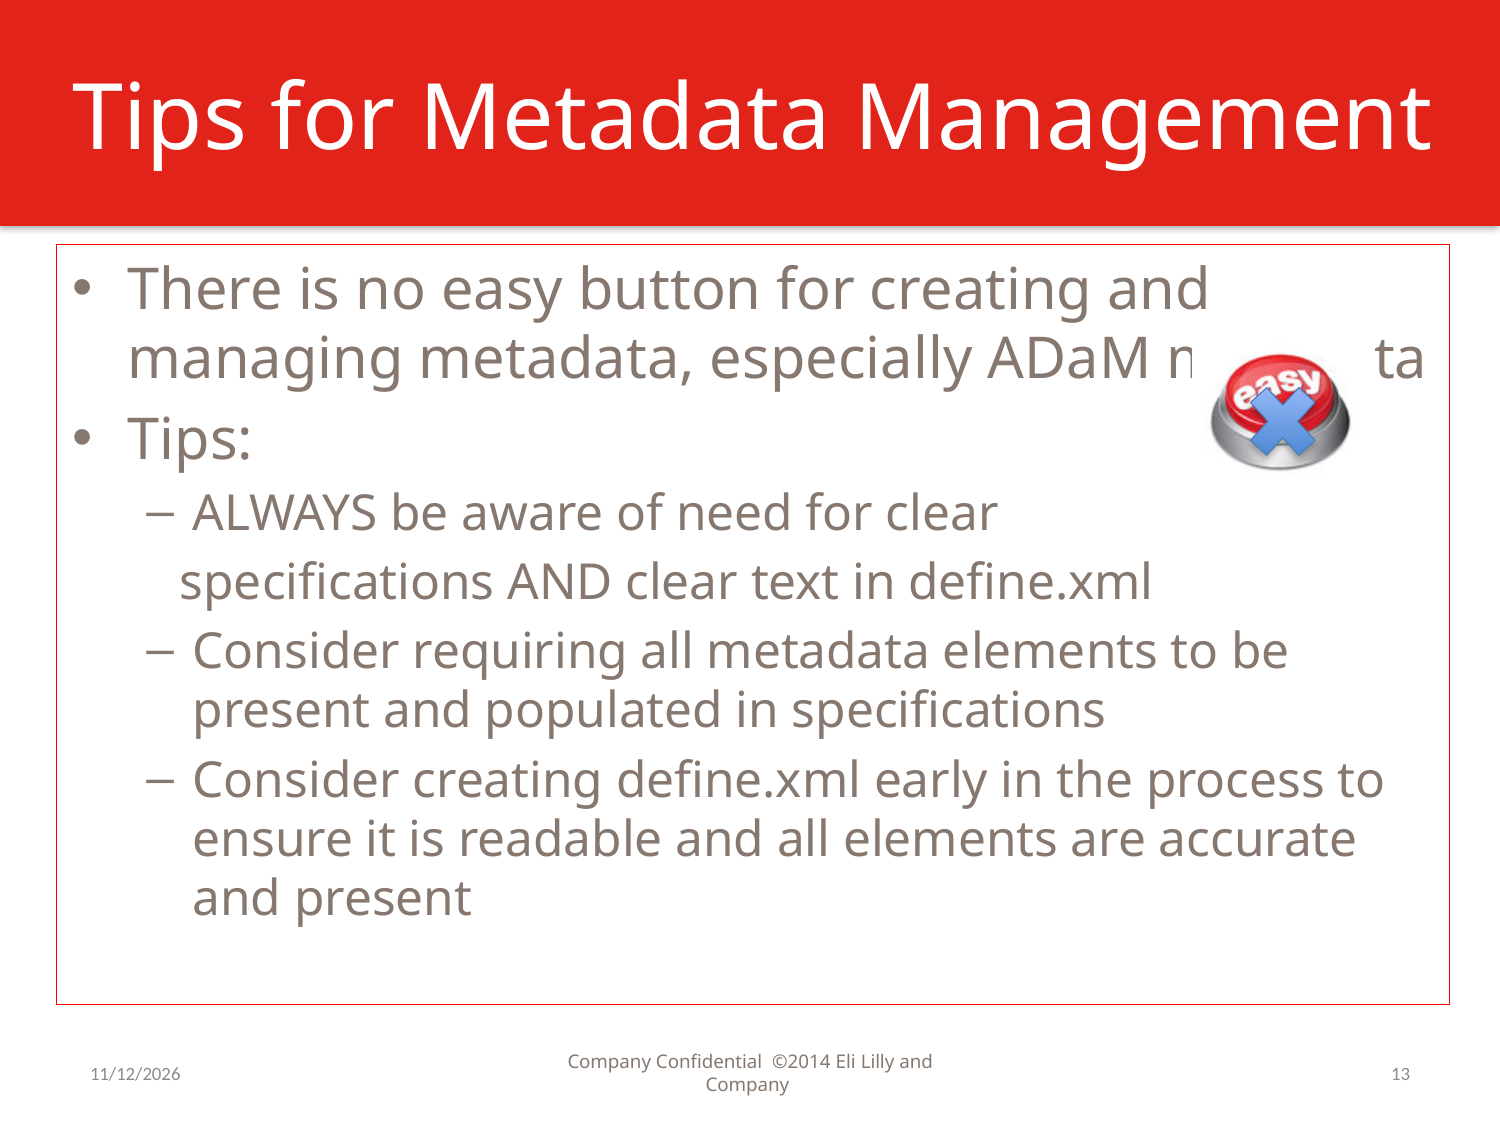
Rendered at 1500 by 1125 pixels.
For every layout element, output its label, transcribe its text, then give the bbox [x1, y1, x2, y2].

slide_number 13 [1074, 1042, 1425, 1103]
list There is no easy button for creating and managing metadata, especially ADaM metadata Tips: ALWAYS be aware of need for clear specifications AND clear text in define.xml Consider requiring all metadata elements to be present and populated in specifications Consider creating define.xml early in the process to ensure it is readable and all elements are accurate and present [56, 244, 1450, 1005]
title Tips for Metadata Management [56, 19, 1450, 207]
footer Company Confidential ©2014 Eli Lilly and Company [512, 1042, 988, 1103]
picture [1192, 331, 1374, 512]
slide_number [75, 1042, 425, 1103]
